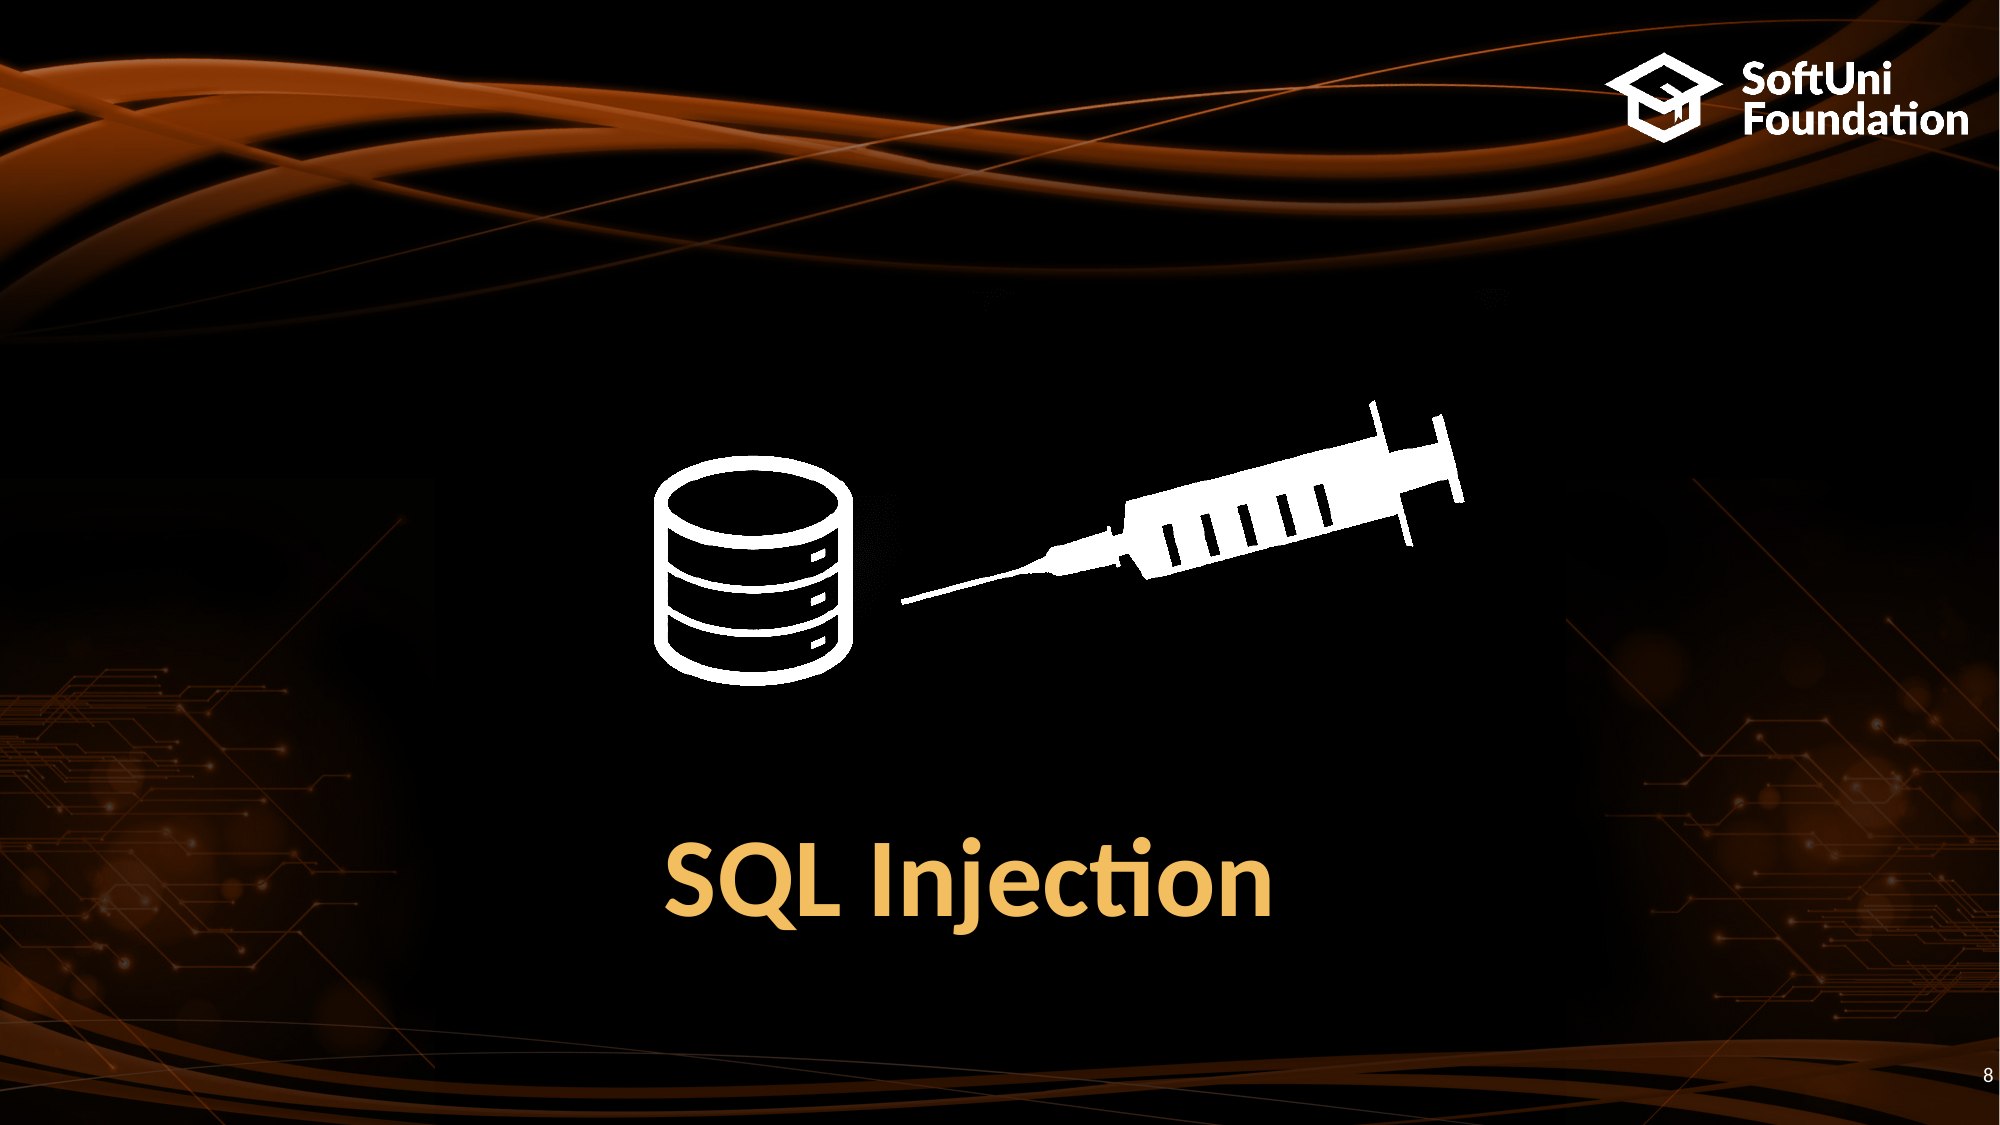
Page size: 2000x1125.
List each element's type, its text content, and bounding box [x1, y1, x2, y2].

slide_number 8 [1929, 1049, 2000, 1100]
title SQL Injection [237, 812, 1704, 948]
picture [0, 0, 2000, 1125]
